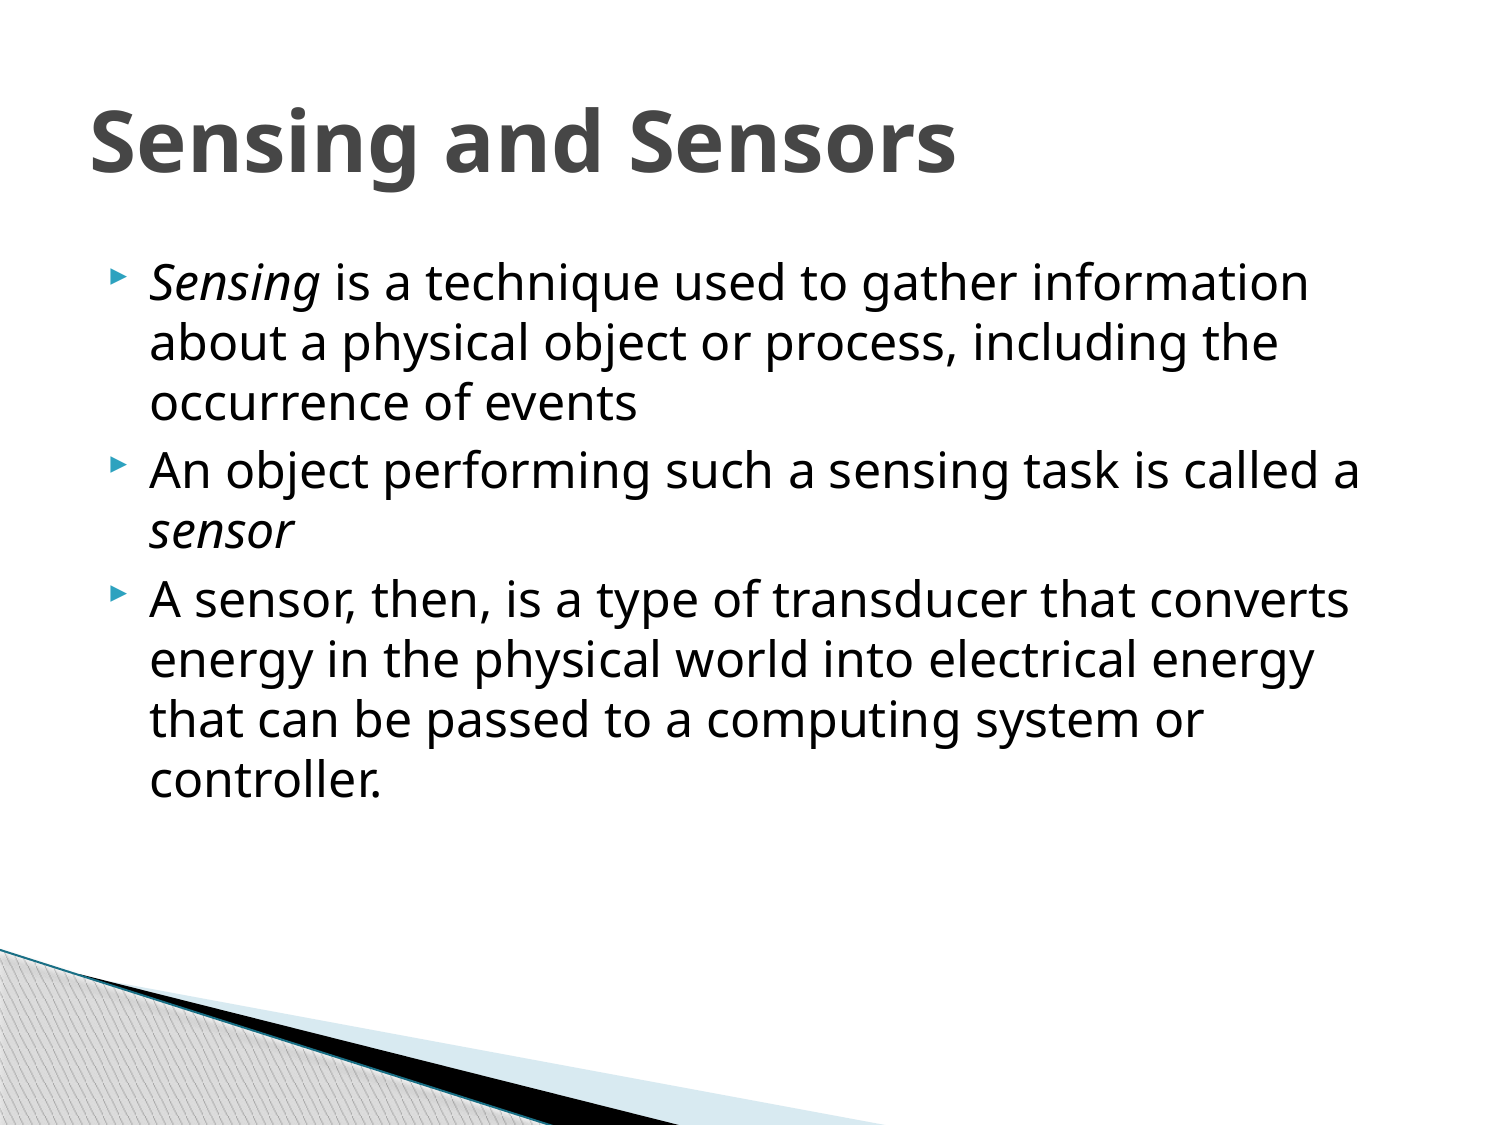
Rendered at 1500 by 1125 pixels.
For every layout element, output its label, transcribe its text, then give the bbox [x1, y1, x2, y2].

title Sensing and Sensors [75, 45, 1425, 233]
list Sensing is a technique used to gather information about a physical object or process, including the occurrence of events An object performing such a sensing task is called a sensor A sensor, then, is a type of transducer that converts energy in the physical world into electrical energy that can be passed to a computing system or controller. [75, 243, 1425, 986]
